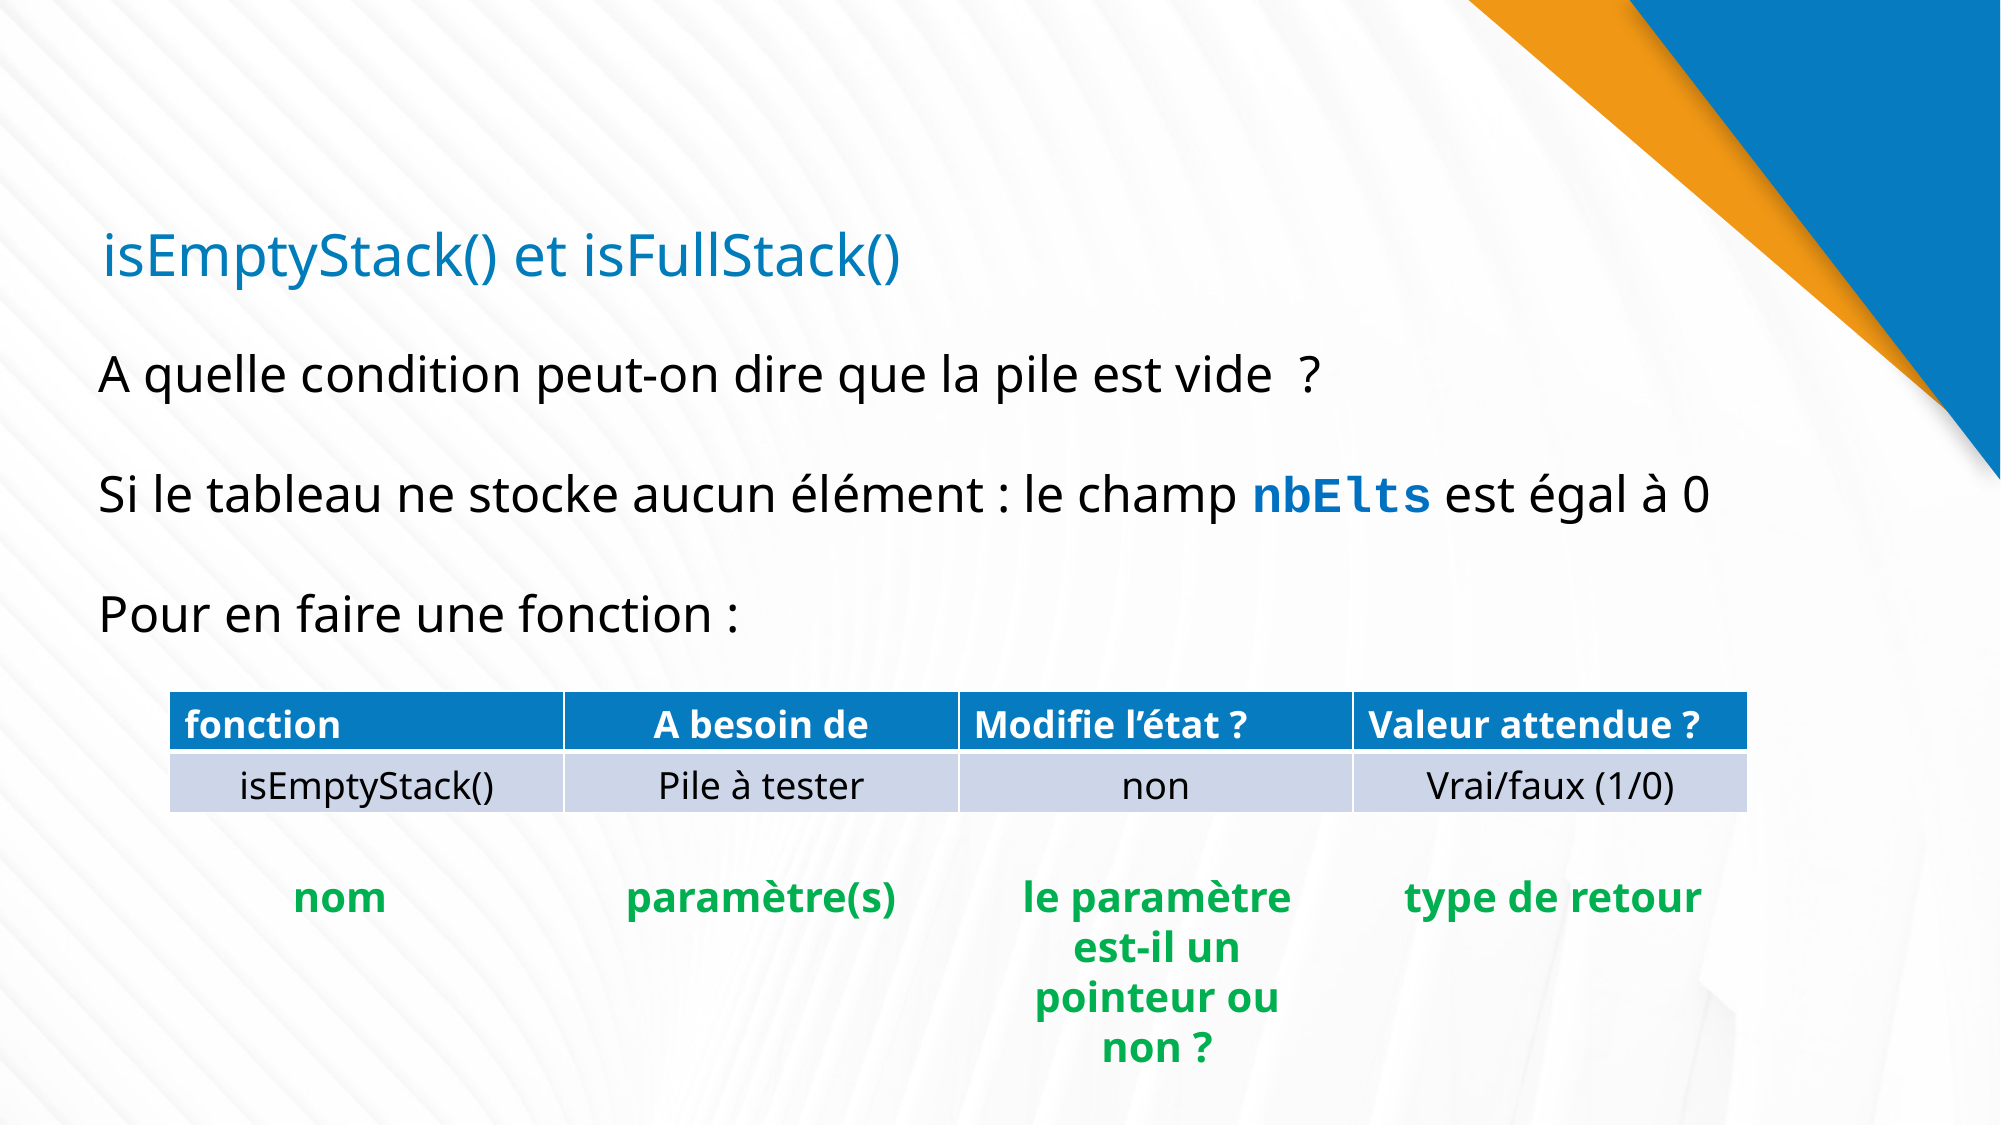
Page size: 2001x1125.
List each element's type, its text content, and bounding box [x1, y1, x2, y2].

table_header Valeur attendue ? [1354, 692, 1747, 749]
table_cell isEmptyStack() [170, 754, 563, 812]
picture [0, 0, 2001, 1125]
table_cell Pile à tester [565, 754, 958, 812]
table_cell Vrai/faux (1/0) [1354, 754, 1747, 812]
table_header Modifie l’état ? [960, 692, 1352, 749]
table_header A besoin de [565, 692, 958, 749]
table_cell non [960, 754, 1352, 812]
title isEmptyStack() et isFullStack() [102, 159, 1291, 297]
text_box A quelle condition peut-on dire que la pile est vide ? Si le tableau ne stocke aucun élément : le champ nbElts est égal à 0 Pour en faire une fonction : [84, 334, 1931, 650]
table_header fonction [170, 692, 563, 749]
text_box nom [202, 863, 478, 929]
text_box type de retour [1388, 863, 1719, 929]
text_box paramètre(s) [596, 863, 926, 929]
text_box le paramètre est-il un pointeur ou non ? [992, 863, 1322, 1079]
